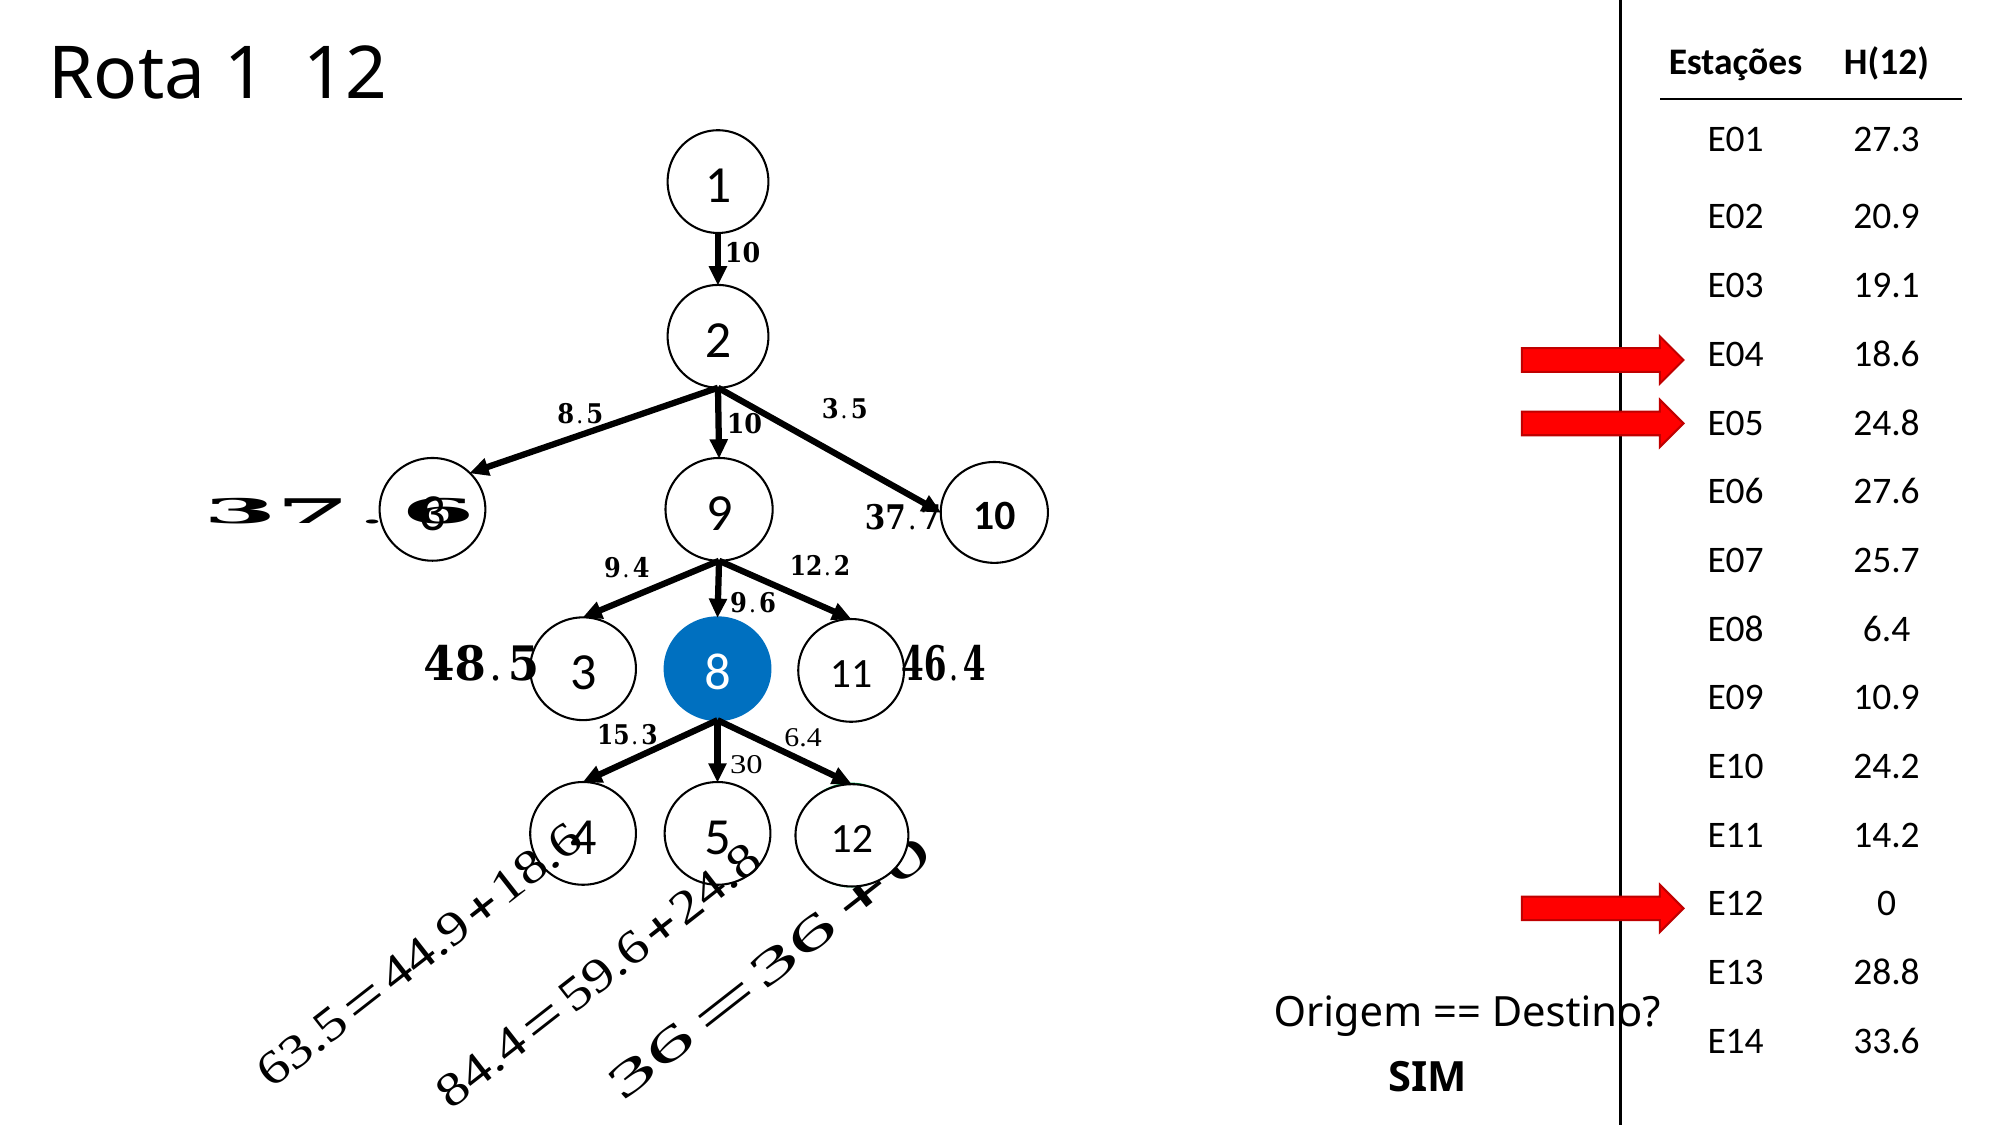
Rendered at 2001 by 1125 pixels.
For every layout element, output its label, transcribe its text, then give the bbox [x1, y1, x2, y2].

table_cell E11 [1660, 803, 1811, 871]
table_cell 24.2 [1811, 734, 1962, 803]
text_box Origem == Destino? [1621, 962, 1686, 1064]
table_cell 28.8 [1811, 940, 1962, 1009]
table_cell 27.3 [1811, 100, 1962, 184]
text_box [718, 560, 852, 620]
text_box 3 [378, 456, 487, 562]
text_box [1520, 895, 1620, 922]
table_cell E09 [1660, 665, 1811, 734]
table_cell E04 [1660, 322, 1811, 391]
table_cell E08 [1660, 597, 1811, 665]
table_cell 25.7 [1811, 528, 1962, 597]
table_cell 33.6 [1811, 1009, 1962, 1077]
text_box 11 [797, 618, 906, 723]
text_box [583, 560, 717, 618]
table_cell 18.6 [1811, 322, 1962, 391]
table_header Estações [1660, 30, 1811, 98]
table_cell 20.9 [1811, 184, 1962, 253]
text_box 10 [939, 460, 1049, 564]
text_box [1520, 410, 1620, 437]
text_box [469, 387, 717, 474]
table_cell 0 [1811, 871, 1962, 940]
text_box 4 [529, 780, 637, 886]
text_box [717, 720, 852, 784]
text_box 1 [666, 129, 770, 234]
table_cell 24.8 [1811, 391, 1962, 459]
table_cell 27.6 [1811, 459, 1962, 528]
table_header H(12) [1811, 30, 1962, 98]
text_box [583, 720, 717, 782]
table_cell 6.4 [1811, 597, 1962, 665]
table_cell E12 [1660, 871, 1811, 940]
table_cell E02 [1660, 184, 1811, 253]
text_box 8 [663, 618, 772, 720]
table_cell E13 [1660, 940, 1811, 1009]
table_cell E10 [1660, 734, 1811, 803]
table_cell 10.9 [1811, 665, 1962, 734]
table_cell 19.1 [1811, 253, 1962, 322]
table_cell E07 [1660, 528, 1811, 597]
text_box [1621, 882, 1685, 935]
text_box SIM [1055, 1027, 1483, 1125]
text_box Origem == Destino? [1258, 962, 1620, 1064]
table_cell E05 [1660, 391, 1811, 459]
table_cell E14 [1660, 1009, 1811, 1077]
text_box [717, 387, 957, 477]
table_cell E01 [1660, 100, 1811, 184]
text_box [1621, 333, 1685, 387]
text_box 9 [664, 474, 774, 560]
text_box 5 [663, 782, 772, 886]
text_box 12 [794, 783, 910, 888]
text_box [1520, 347, 1620, 373]
table_cell E06 [1660, 459, 1811, 528]
table_cell 14.2 [1811, 803, 1962, 871]
text_box 3 [530, 616, 637, 722]
text_box [1621, 397, 1685, 450]
table_cell E03 [1660, 253, 1811, 322]
text_box 2 [666, 283, 770, 387]
